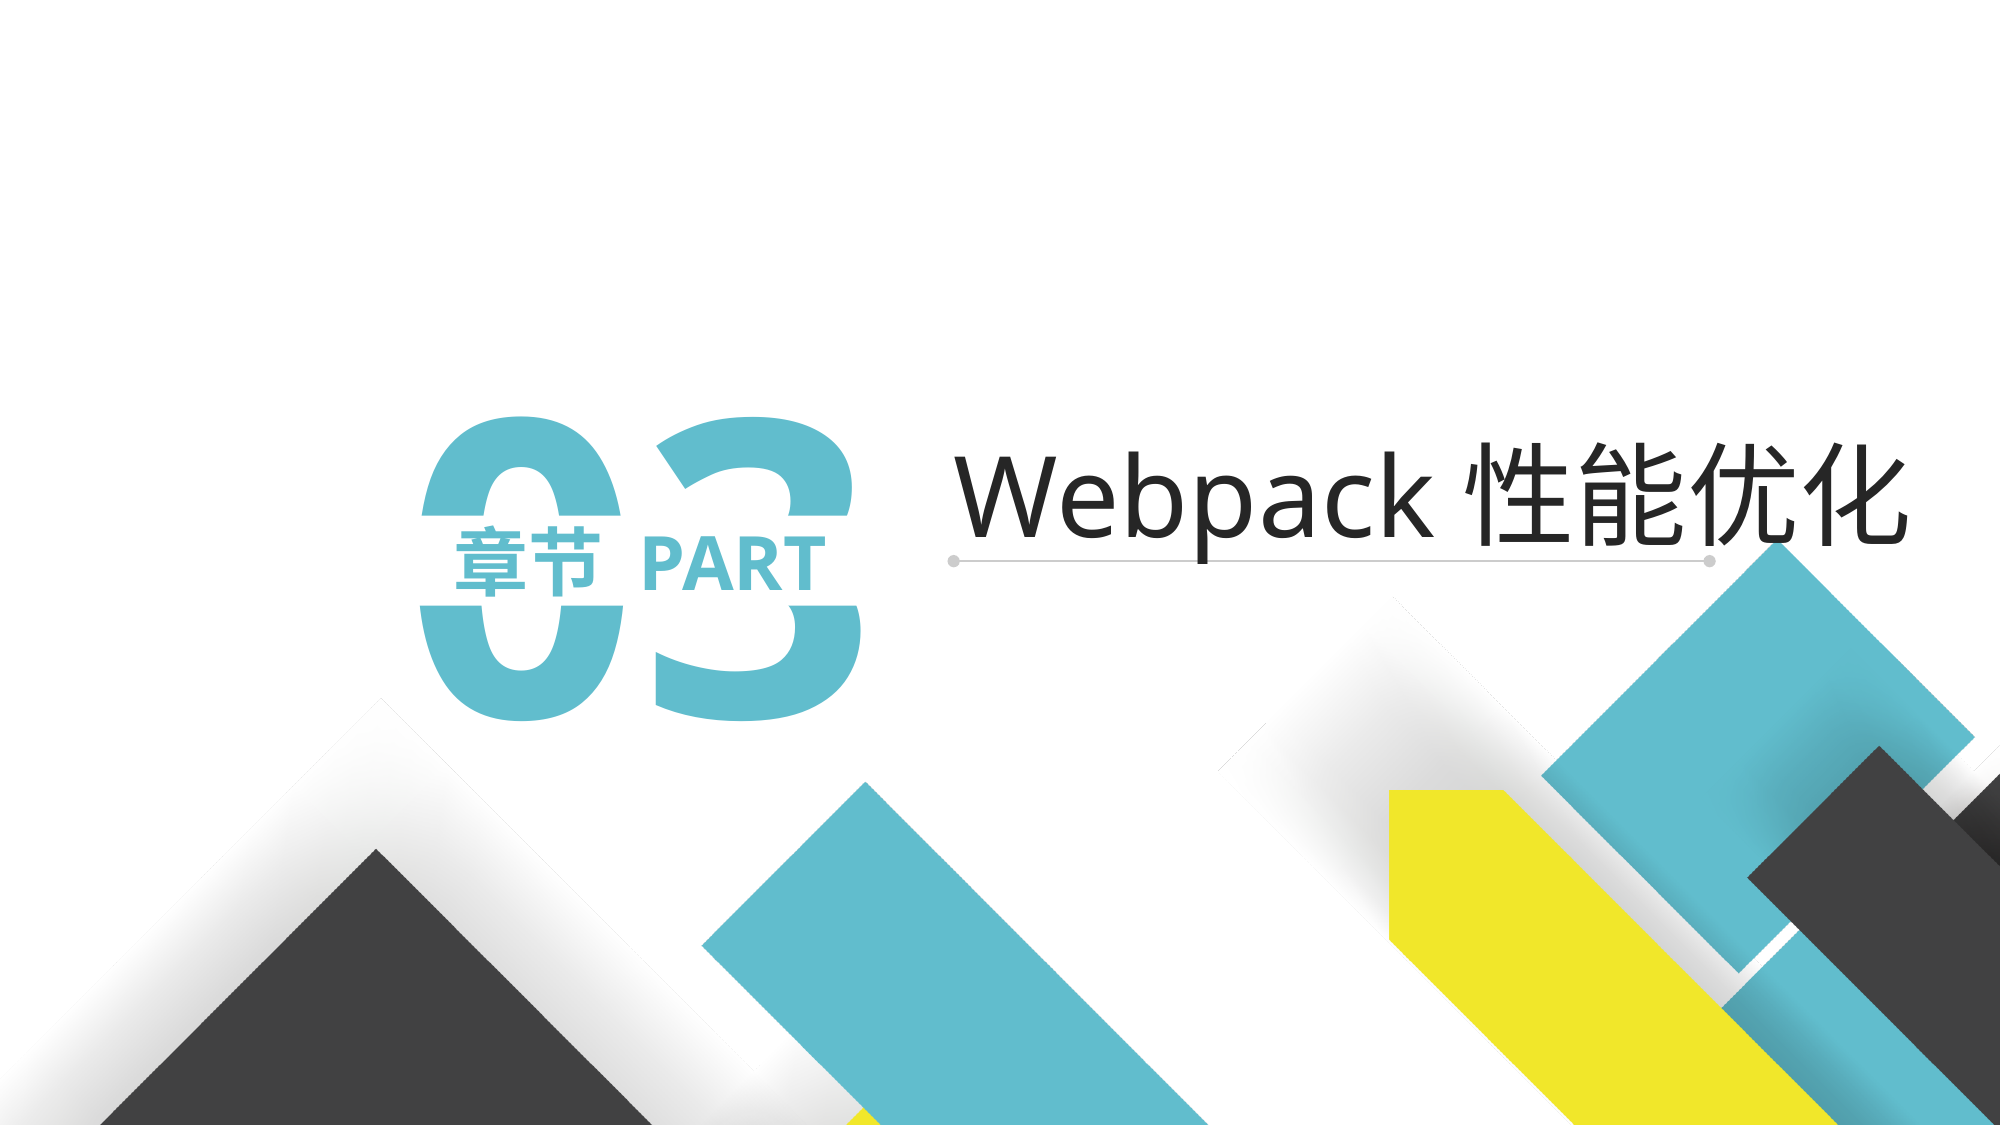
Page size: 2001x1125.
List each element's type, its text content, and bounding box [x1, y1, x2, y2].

text_box 03 [295, 302, 986, 801]
picture [0, 539, 2000, 1125]
text_box 章节 PART [370, 515, 910, 606]
text_box Webpack性能优化 [953, 424, 1913, 560]
